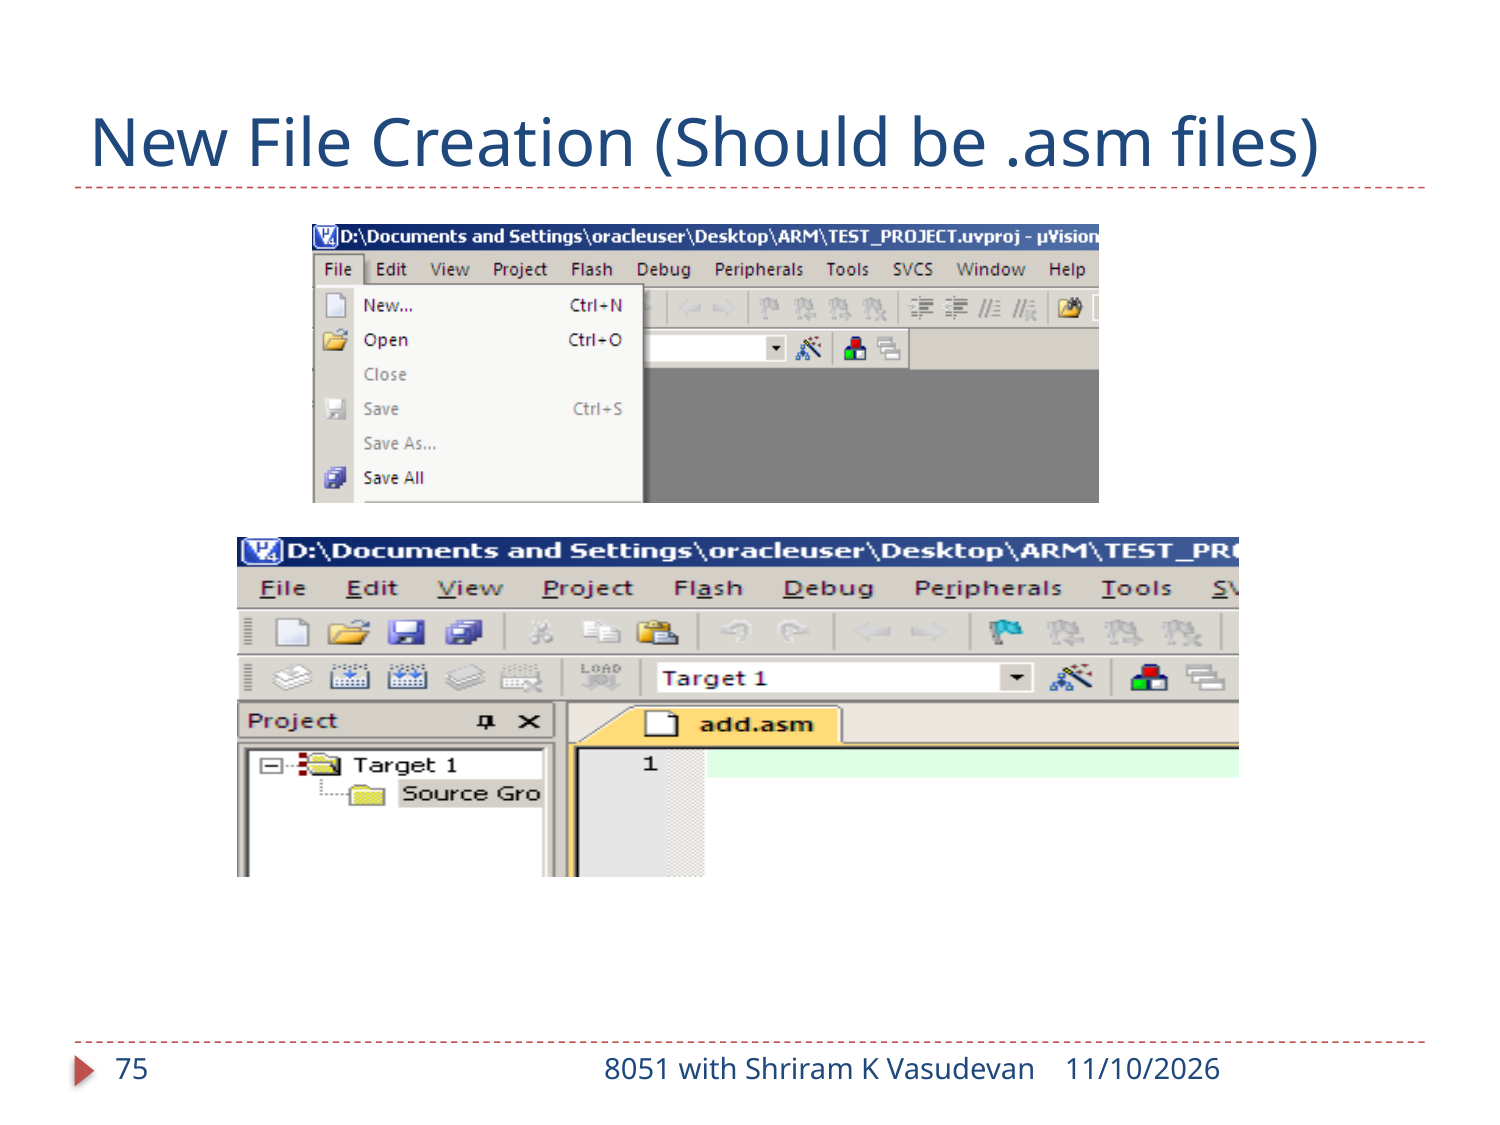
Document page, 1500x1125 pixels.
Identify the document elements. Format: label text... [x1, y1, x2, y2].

slide_number 75 [100, 1042, 426, 1103]
footer 8051 with Shriram K Vasudevan [475, 1042, 1051, 1103]
title New File Creation (Should be .asm files) [75, 24, 1425, 188]
picture [312, 224, 1100, 503]
picture [237, 537, 1240, 877]
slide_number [1051, 1042, 1426, 1103]
